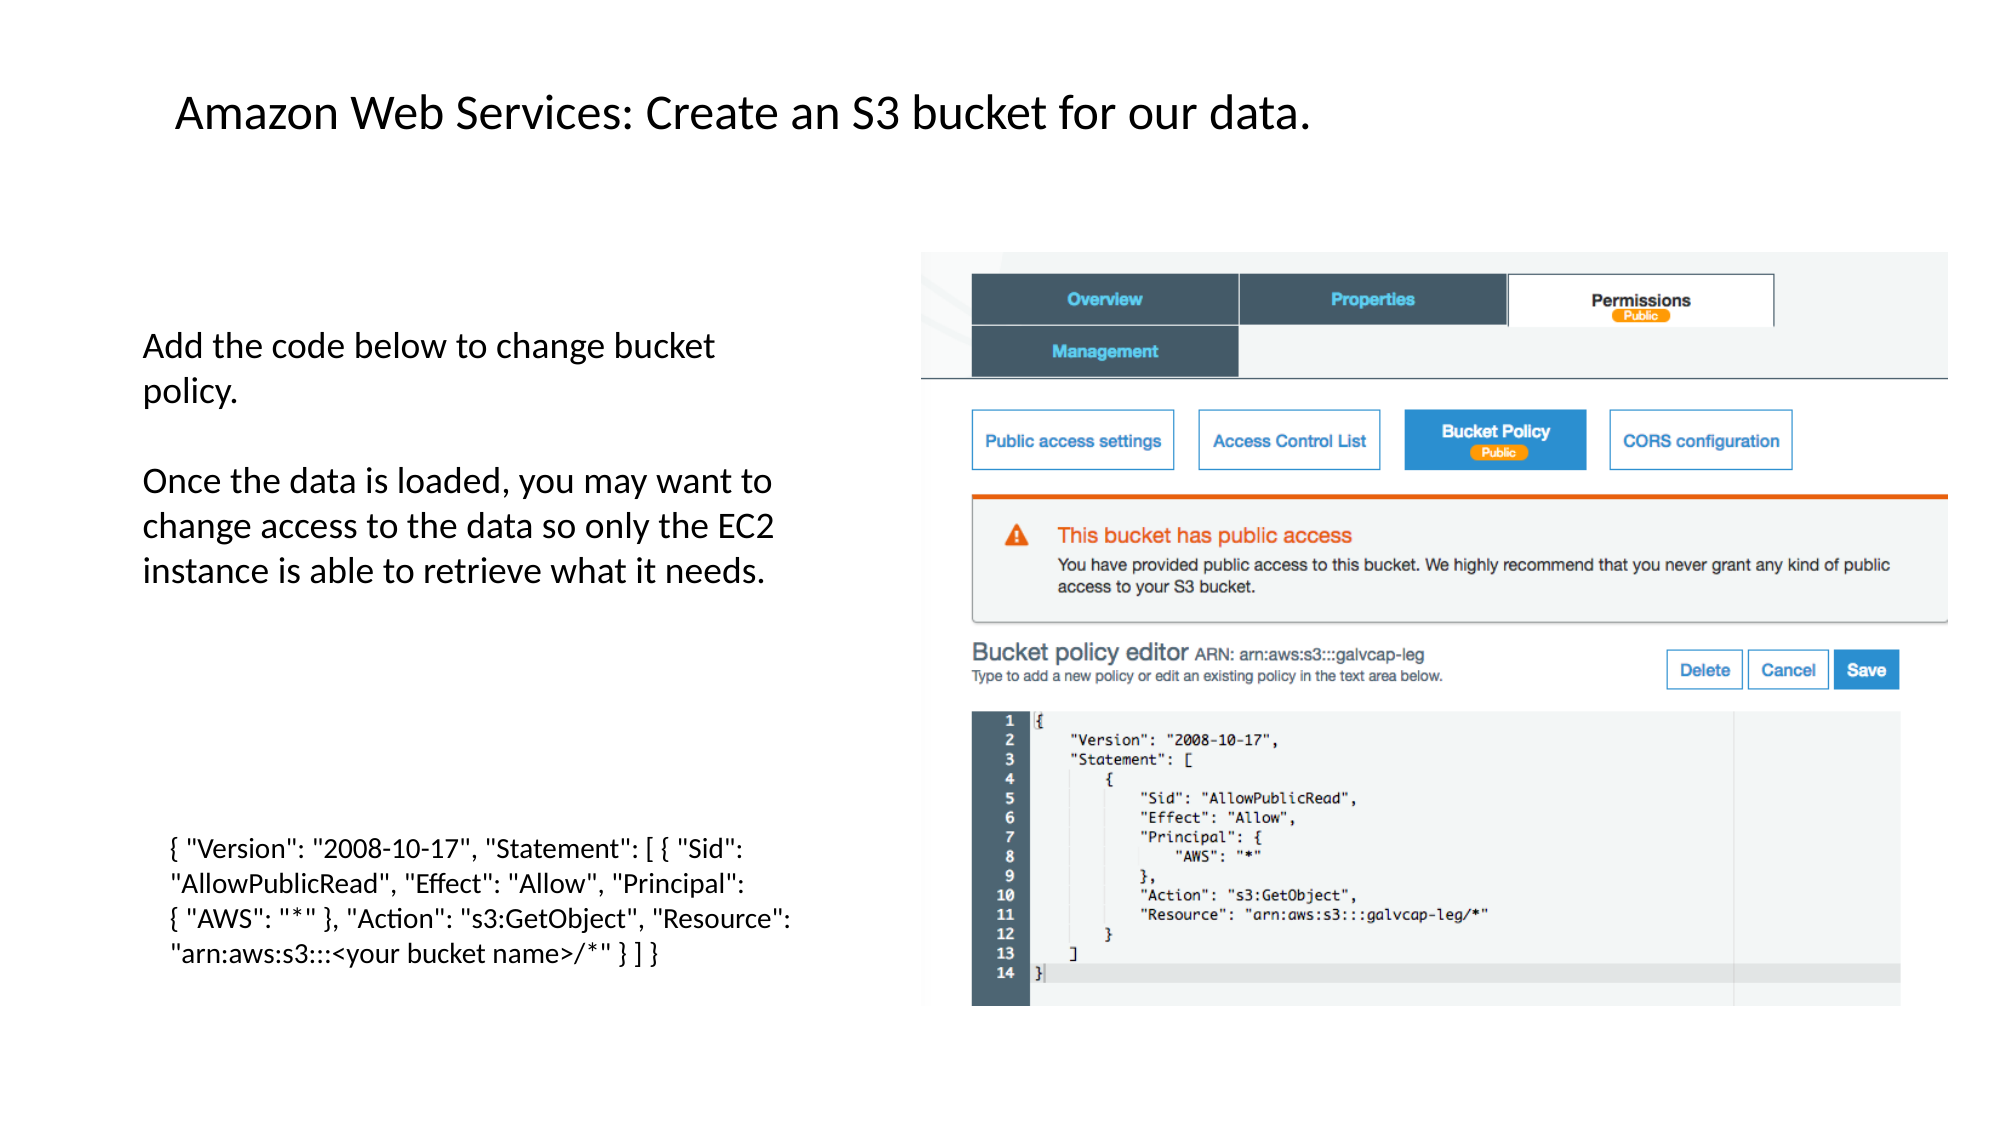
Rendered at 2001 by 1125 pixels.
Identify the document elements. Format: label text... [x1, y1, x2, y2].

picture [921, 252, 1948, 1006]
text_box { "Version": "2008-10-17", "Statement": [ { "Sid": "AllowPublicRead", "Effect": "Allow", "Principal": { "AWS": "*" }, "Action": "s3:GetObject", "Resource": "arn:aws:s3:::<your bucket name>/*" } ] } [155, 822, 812, 977]
text_box Add the code below to change bucket policy. Once the data is loaded, you may want to change access to the data so only the EC2 instance is able to retrieve what it needs. [128, 313, 812, 599]
text_box Amazon Web Services: Create an S3 bucket for our data. [160, 72, 1327, 148]
